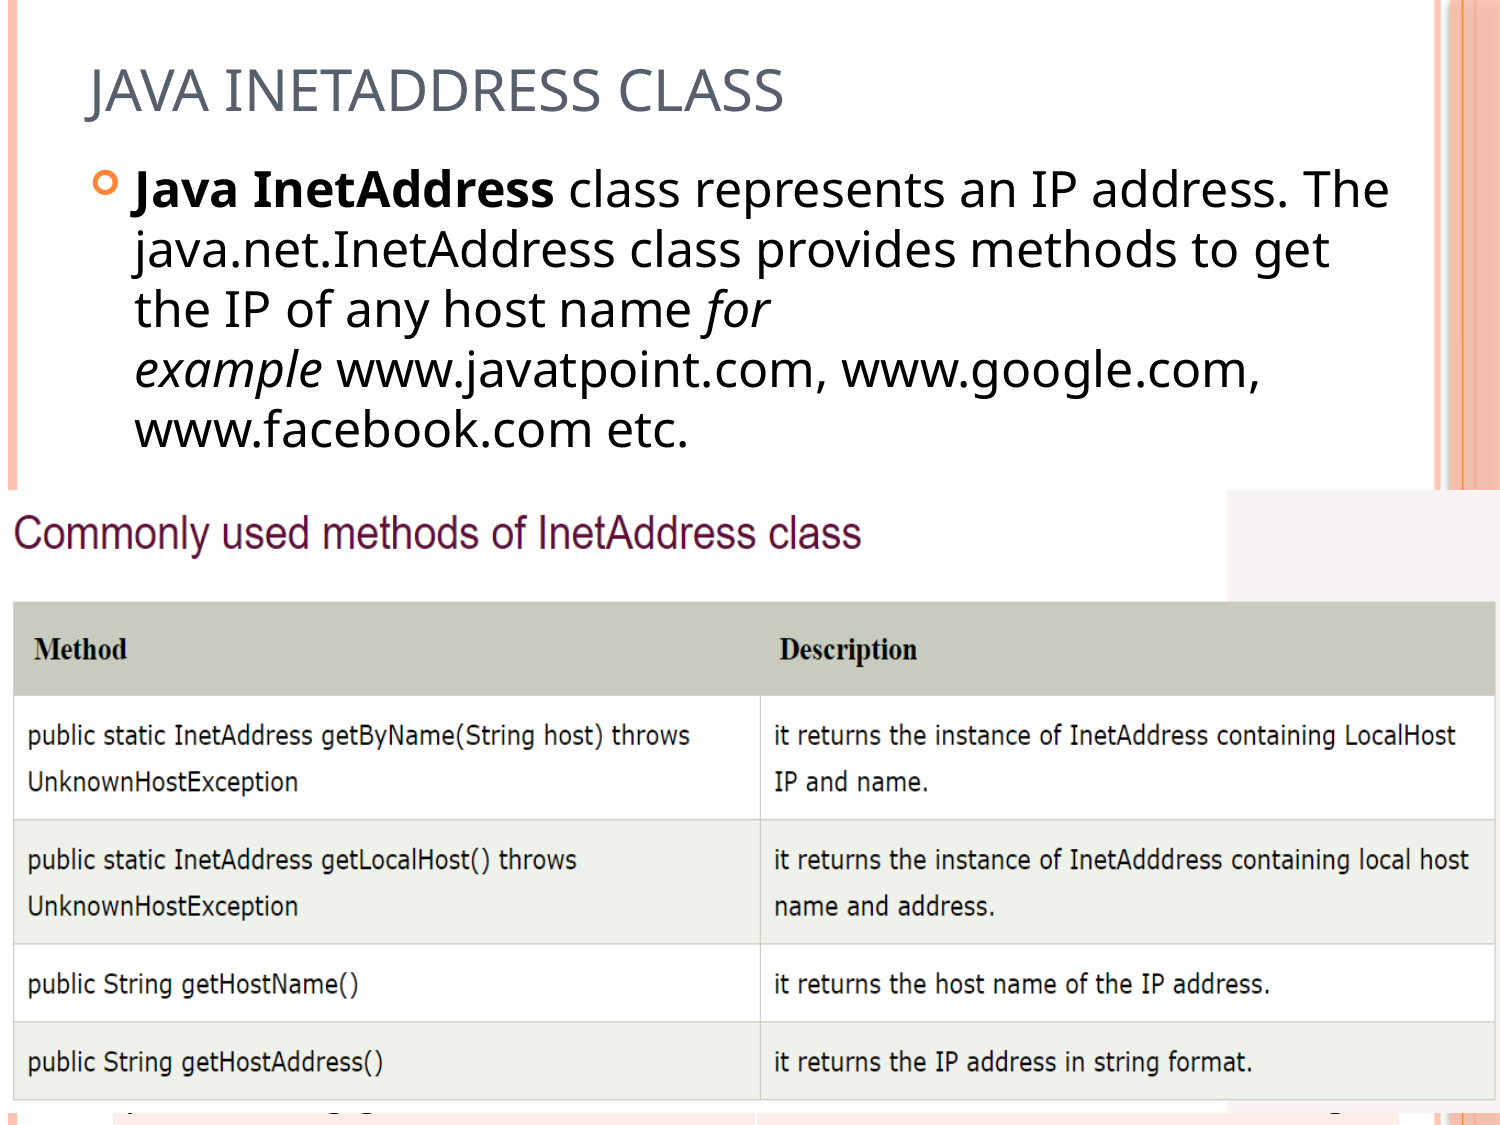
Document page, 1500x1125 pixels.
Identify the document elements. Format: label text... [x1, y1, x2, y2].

list Java InetAddress class represents an IP address. The java.net.InetAddress class provides methods to get the IP of any host name for example www.javatpoint.com, www.google.com, www.facebook.com etc. [75, 149, 1425, 487]
picture [0, 490, 1500, 1113]
title Java InetAddress class [75, 45, 1300, 149]
